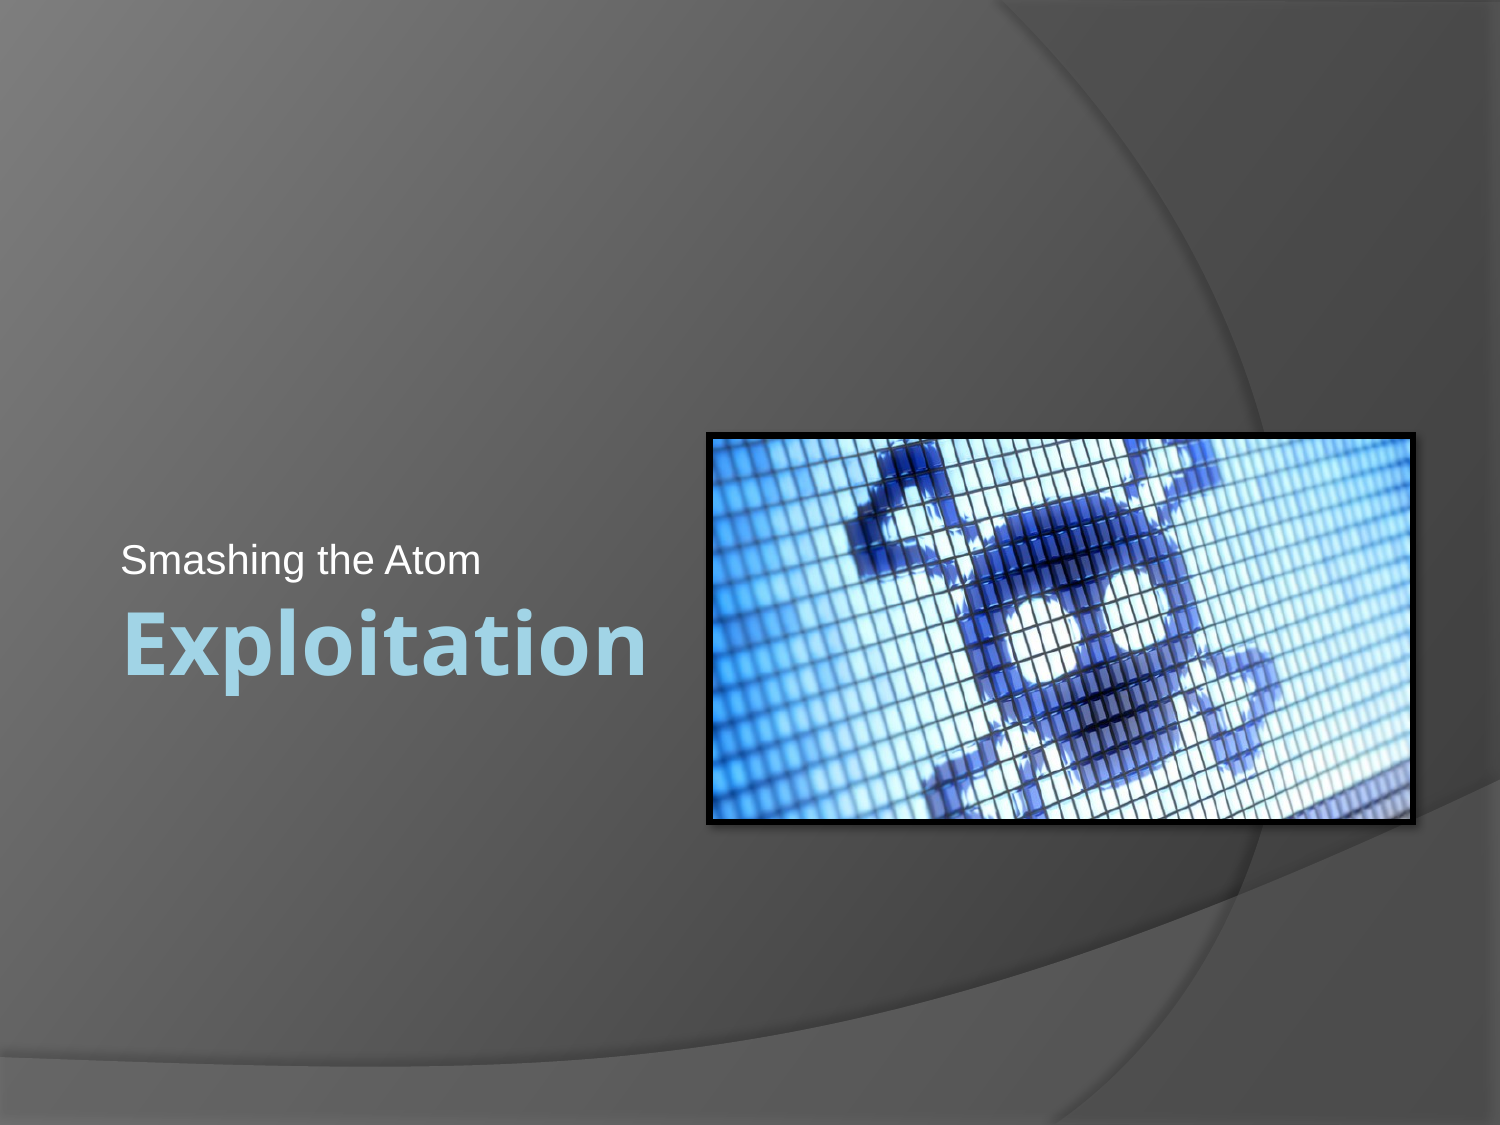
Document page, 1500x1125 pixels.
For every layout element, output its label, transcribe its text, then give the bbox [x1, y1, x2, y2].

list Smashing the Atom [112, 407, 1200, 583]
title Exploitation [112, 587, 675, 888]
picture [712, 438, 1410, 820]
